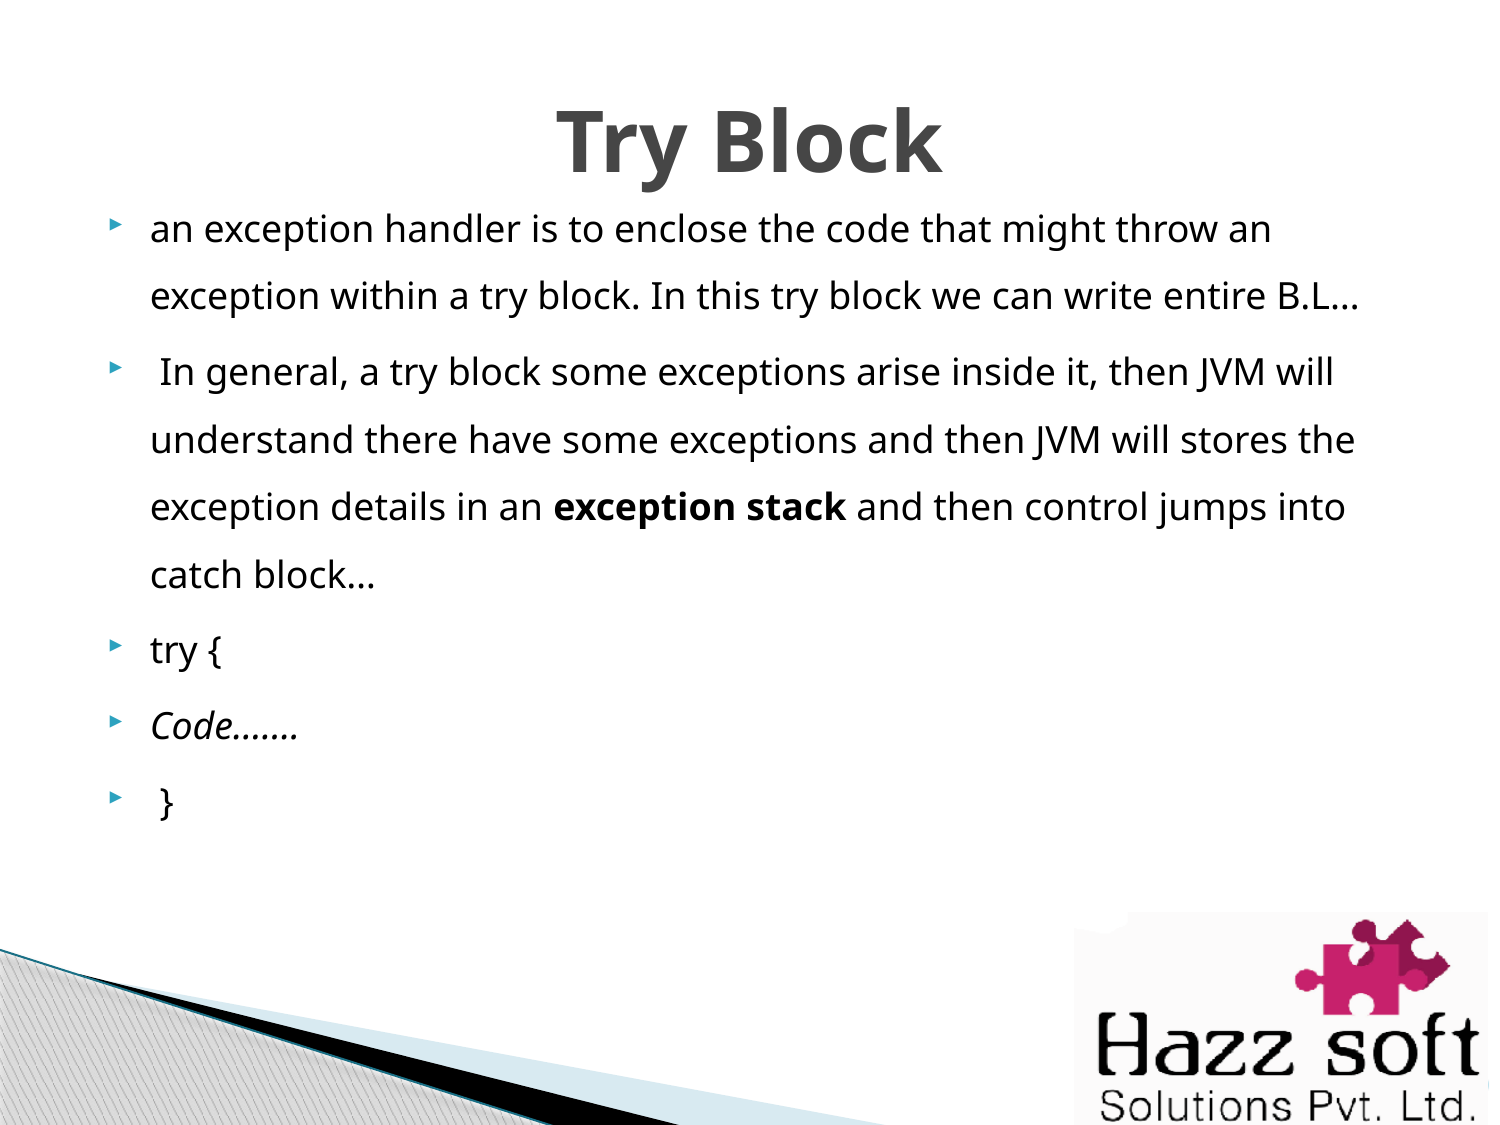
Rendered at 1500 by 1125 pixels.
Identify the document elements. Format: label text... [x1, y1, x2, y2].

list an exception handler is to enclose the code that might throw an exception within a try block. In this try block we can write entire B.L… In general, a try block some exceptions arise inside it, then JVM will understand there have some exceptions and then JVM will stores the exception details in an exception stack and then control jumps into catch block… try { Code……. } [75, 233, 1425, 1088]
title Try Block [75, 45, 1425, 233]
picture [1074, 912, 1500, 1125]
